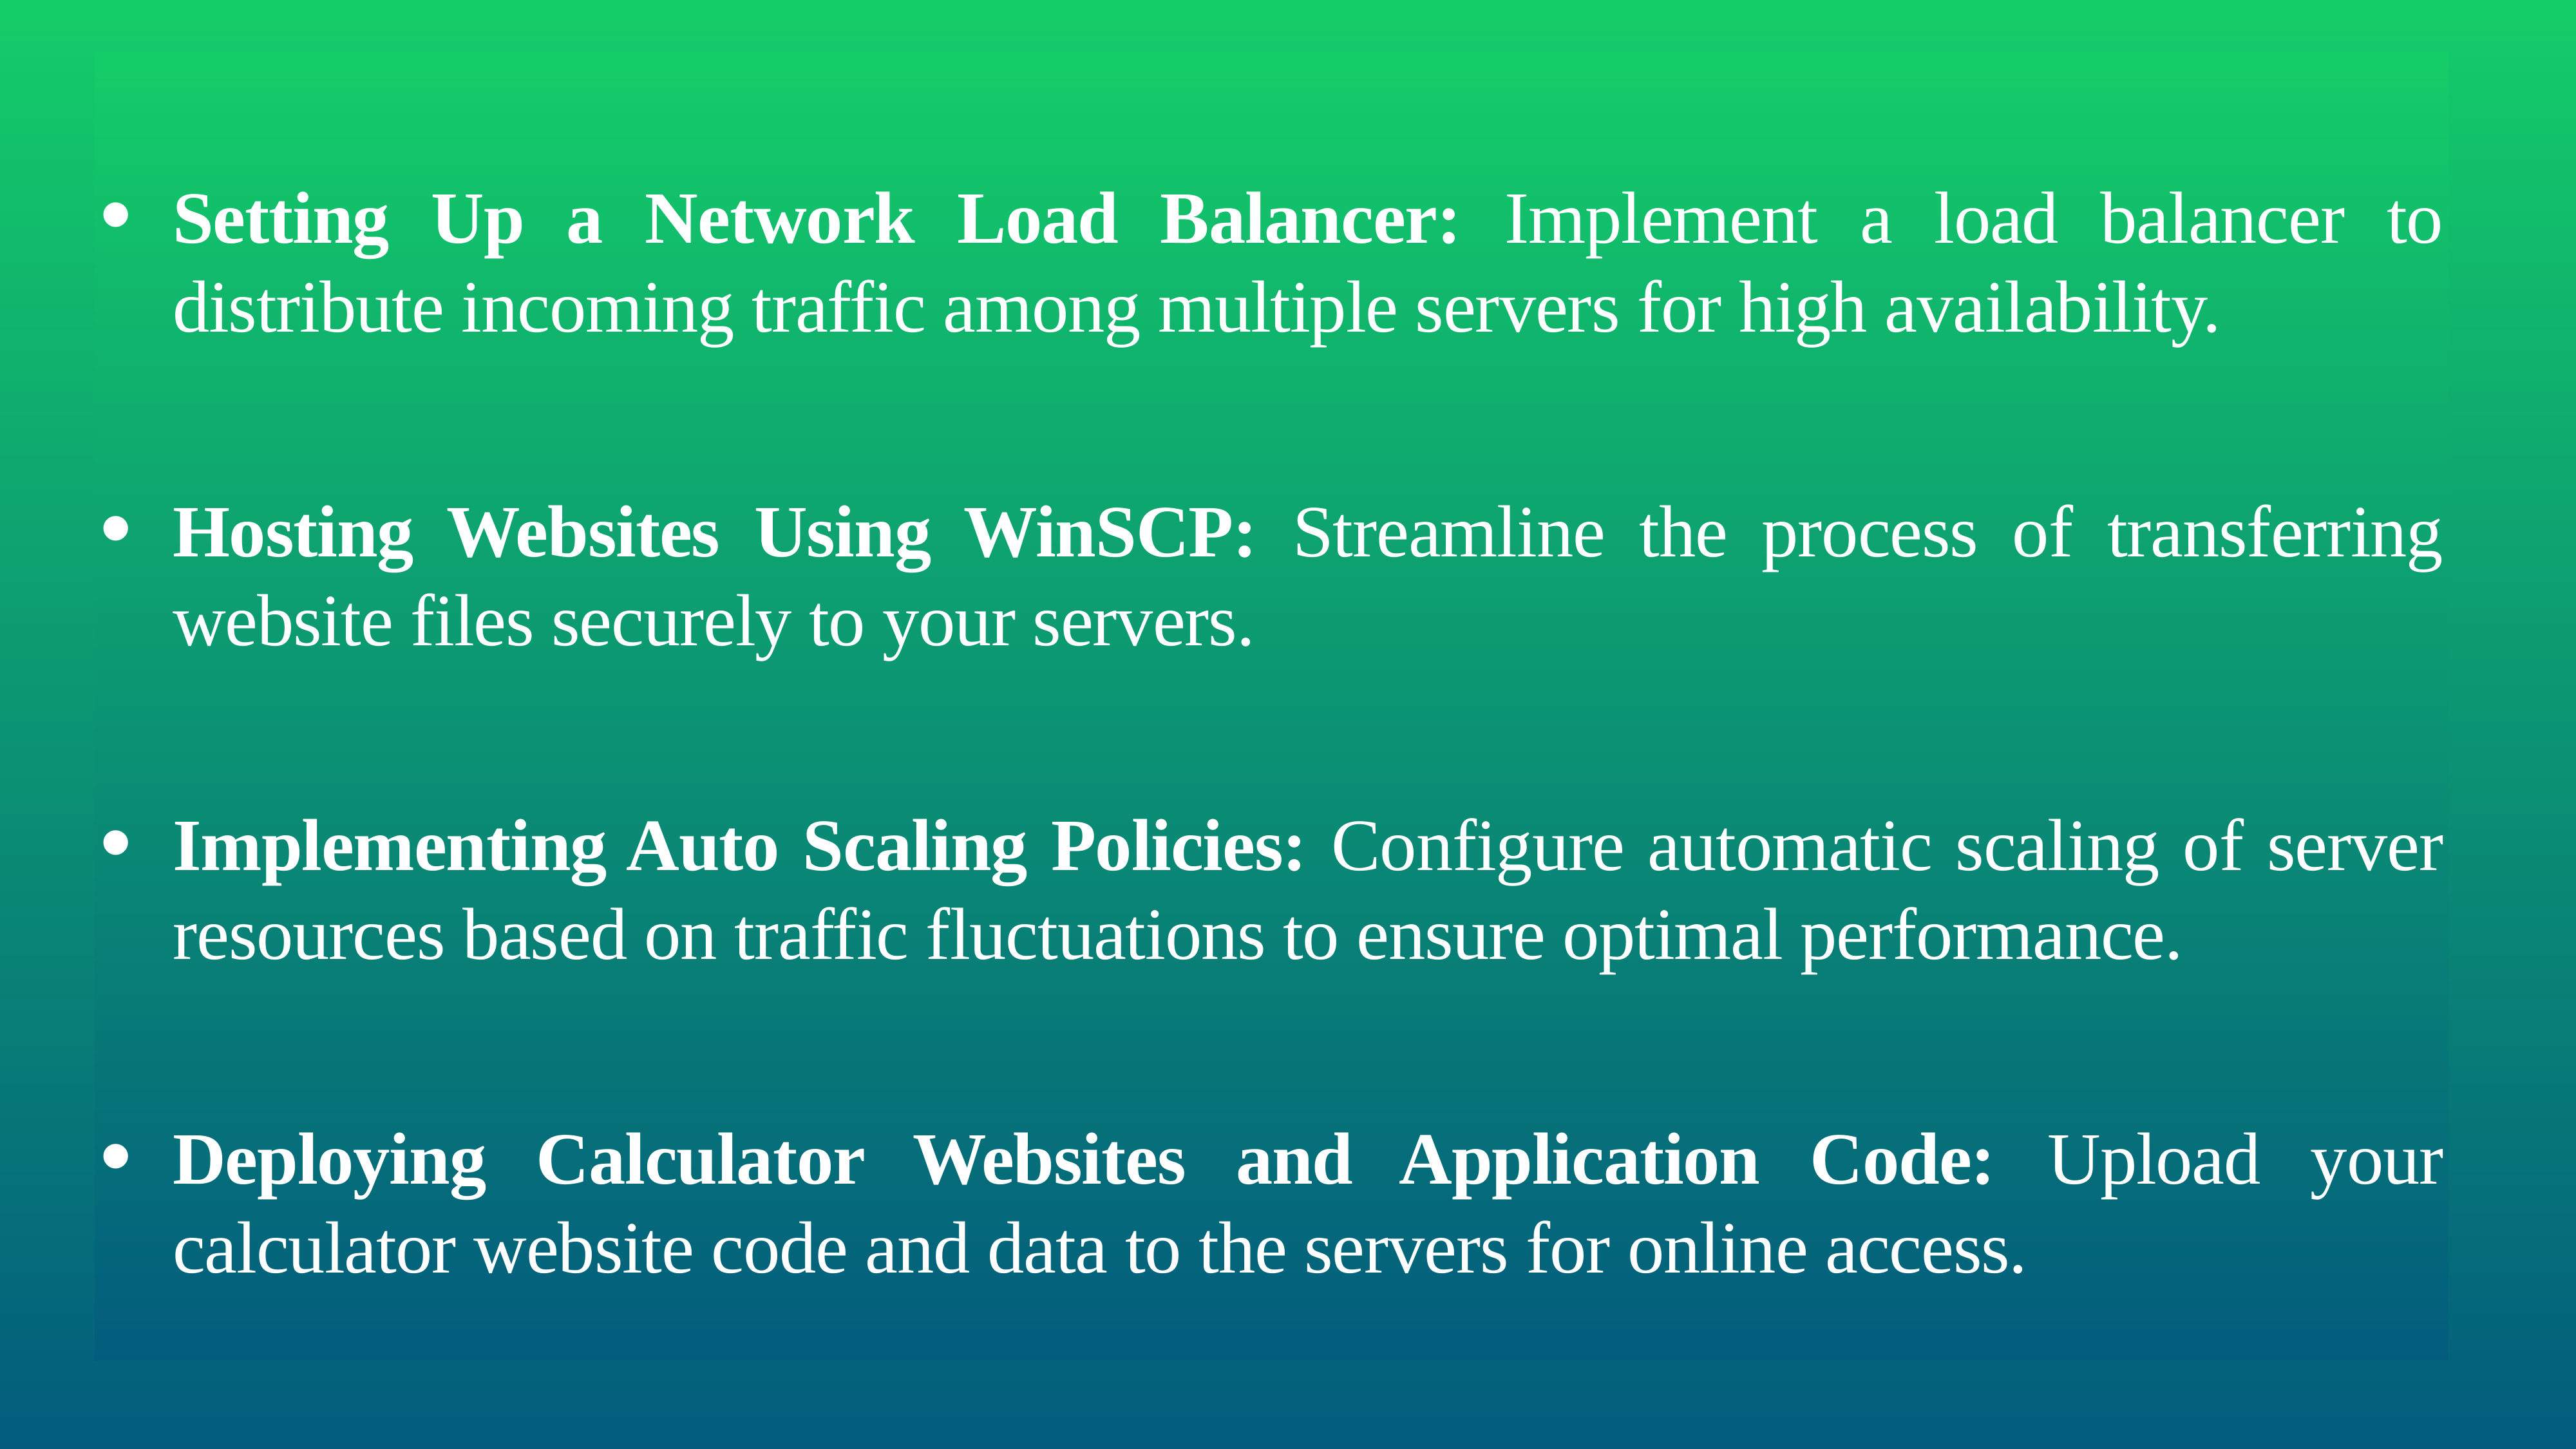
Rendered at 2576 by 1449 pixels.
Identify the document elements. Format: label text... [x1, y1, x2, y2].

list Setting Up a Network Load Balancer: Implement a load balancer to distribute incoming traffic among multiple servers for high availability. Hosting Websites Using WinSCP: Streamline the process of transferring website files securely to your servers. Implementing Auto Scaling Policies: Configure automatic scaling of server resources based on traffic fluctuations to ensure optimal performance. Deploying Calculator Websites and Application Code: Upload your calculator website code and data to the servers for online access. [95, 51, 2449, 1361]
